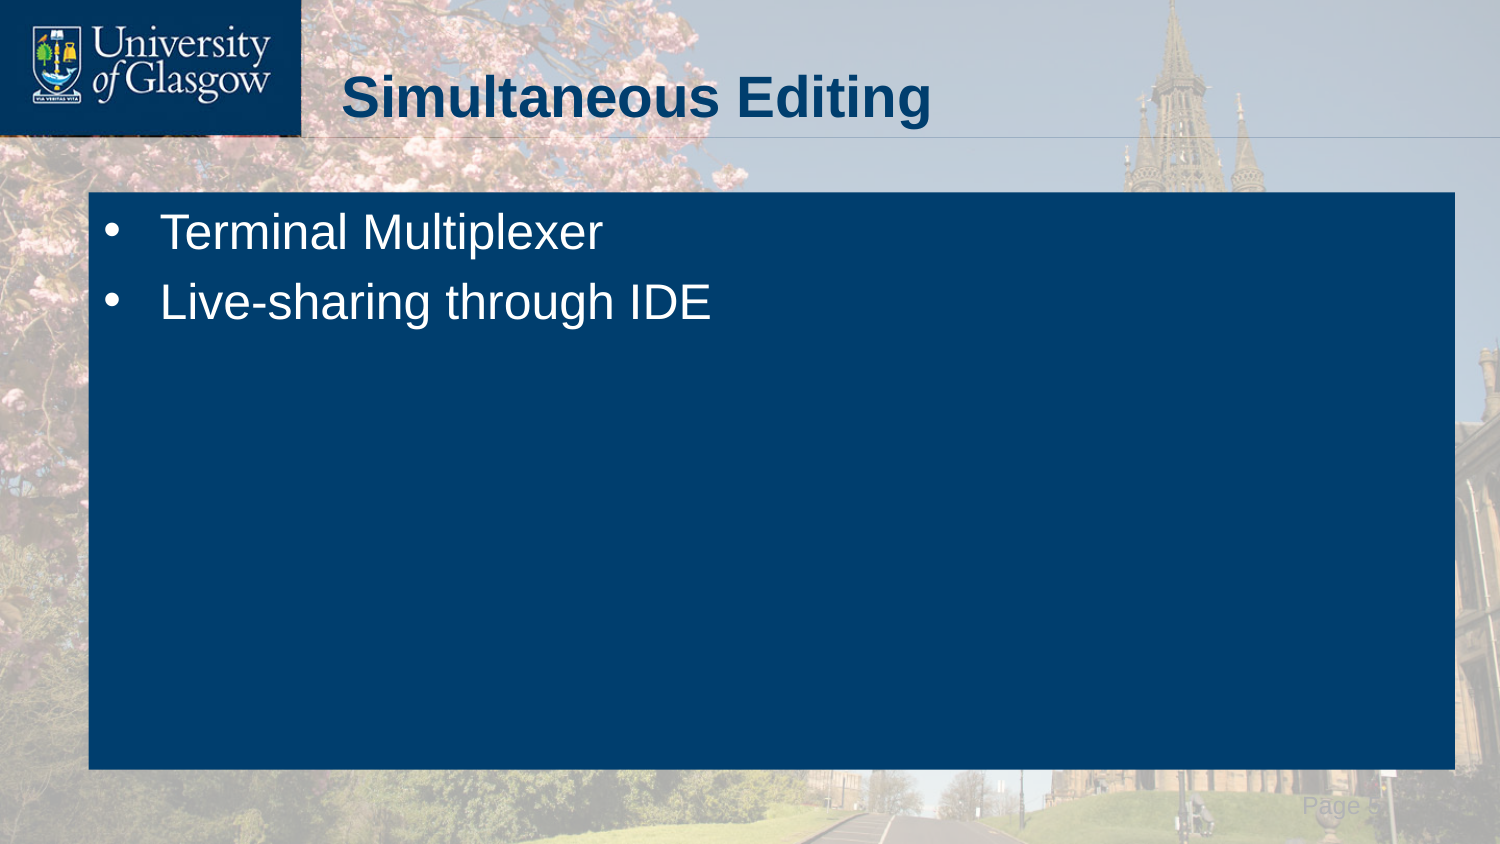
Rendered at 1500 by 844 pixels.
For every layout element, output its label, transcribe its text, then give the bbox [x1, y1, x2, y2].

list Terminal Multiplexer Live-sharing through IDE [88, 192, 1455, 770]
slide_number Page 5 [1059, 782, 1397, 828]
picture [0, 0, 301, 137]
title Simultaneous Editing [326, 57, 1455, 141]
